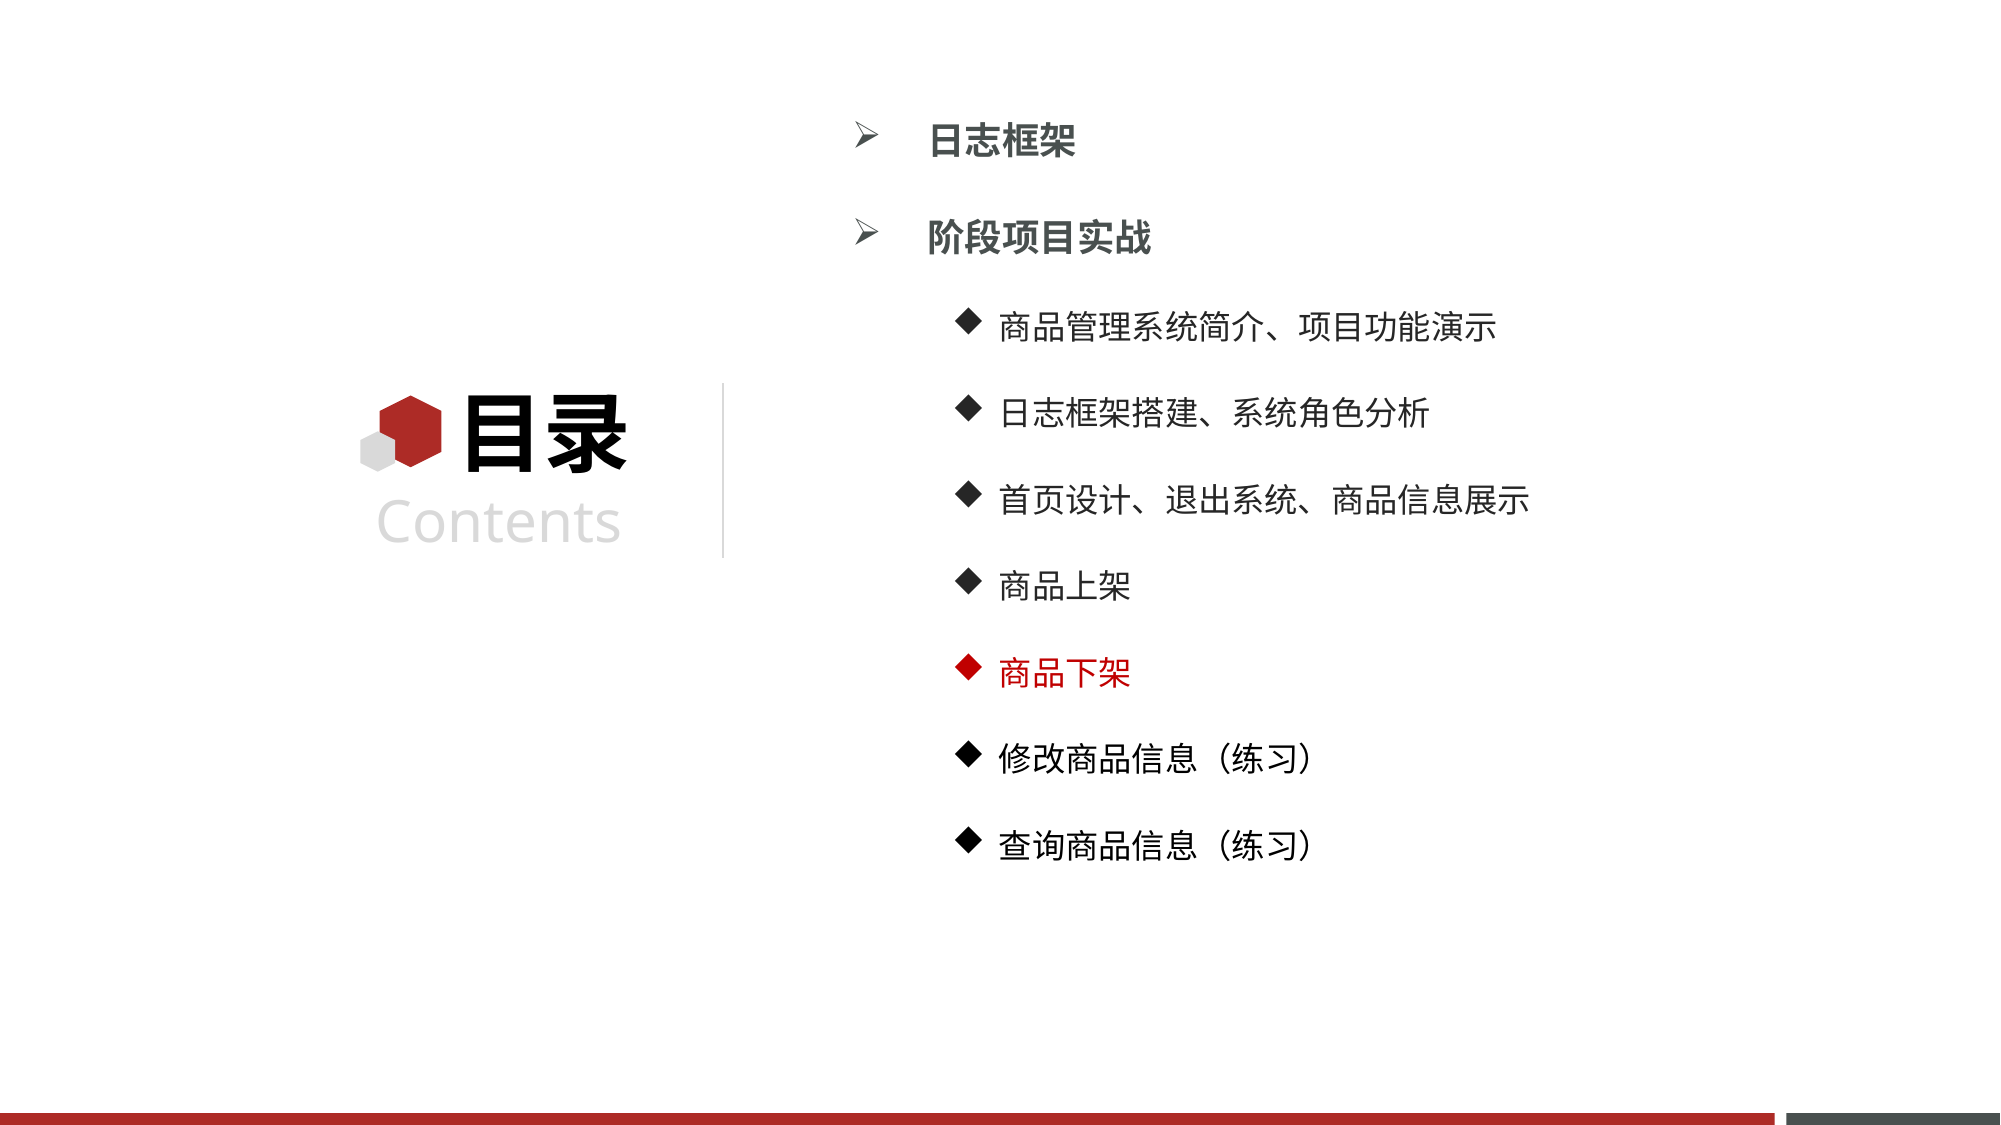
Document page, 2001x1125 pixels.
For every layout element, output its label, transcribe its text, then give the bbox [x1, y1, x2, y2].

list 日志框架 阶段项目实战 商品管理系统简介、项目功能演示 日志框架搭建、系统角色分析 首页设计、退出系统、商品信息展示 商品上架 商品下架 修改商品信息（练习） 查询商品信息（练习） [837, 317, 1818, 1016]
